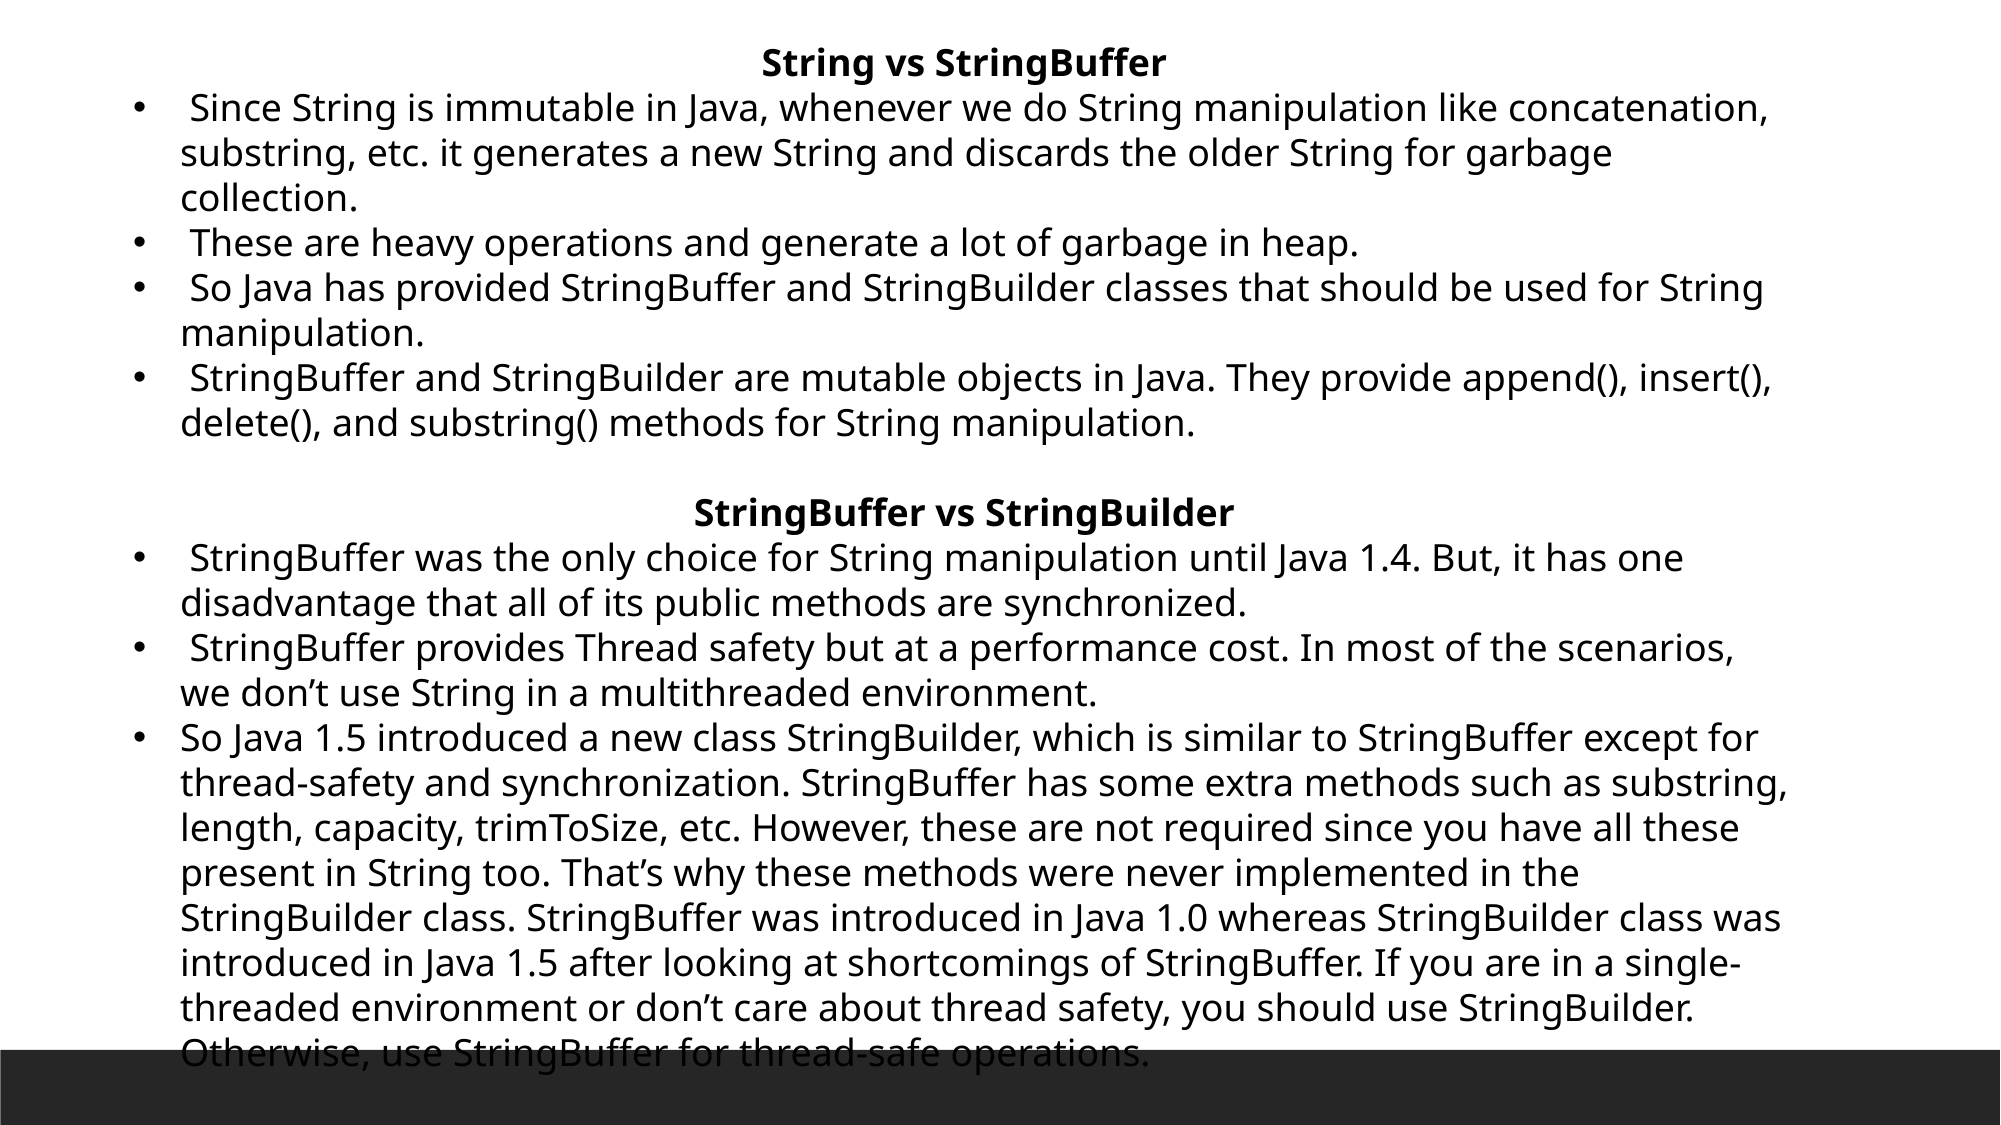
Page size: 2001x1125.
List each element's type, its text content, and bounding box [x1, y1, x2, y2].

text_box String vs StringBuffer Since String is immutable in Java, whenever we do String manipulation like concatenation, substring, etc. it generates a new String and discards the older String for garbage collection. These are heavy operations and generate a lot of garbage in heap. So Java has provided StringBuffer and StringBuilder classes that should be used for String manipulation. StringBuffer and StringBuilder are mutable objects in Java. They provide append(), insert(), delete(), and substring() methods for String manipulation. StringBuffer vs StringBuilder StringBuffer was the only choice for String manipulation until Java 1.4. But, it has one disadvantage that all of its public methods are synchronized. StringBuffer provides Thread safety but at a performance cost. In most of the scenarios, we don’t use String in a multithreaded environment. So Java 1.5 introduced a new class StringBuilder, which is similar to StringBuffer except for thread-safety and synchronization. StringBuffer has some extra methods such as substring, length, capacity, trimToSize, etc. However, these are not required since you have all these present in String too. That’s why these methods were never implemented in the StringBuilder class. StringBuffer was introduced in Java 1.0 whereas StringBuilder class was introduced in Java 1.5 after looking at shortcomings of StringBuffer. If you are in a single-threaded environment or don’t care about thread safety, you should use StringBuilder. Otherwise, use StringBuffer for thread-safe operations. [118, 31, 1811, 1125]
